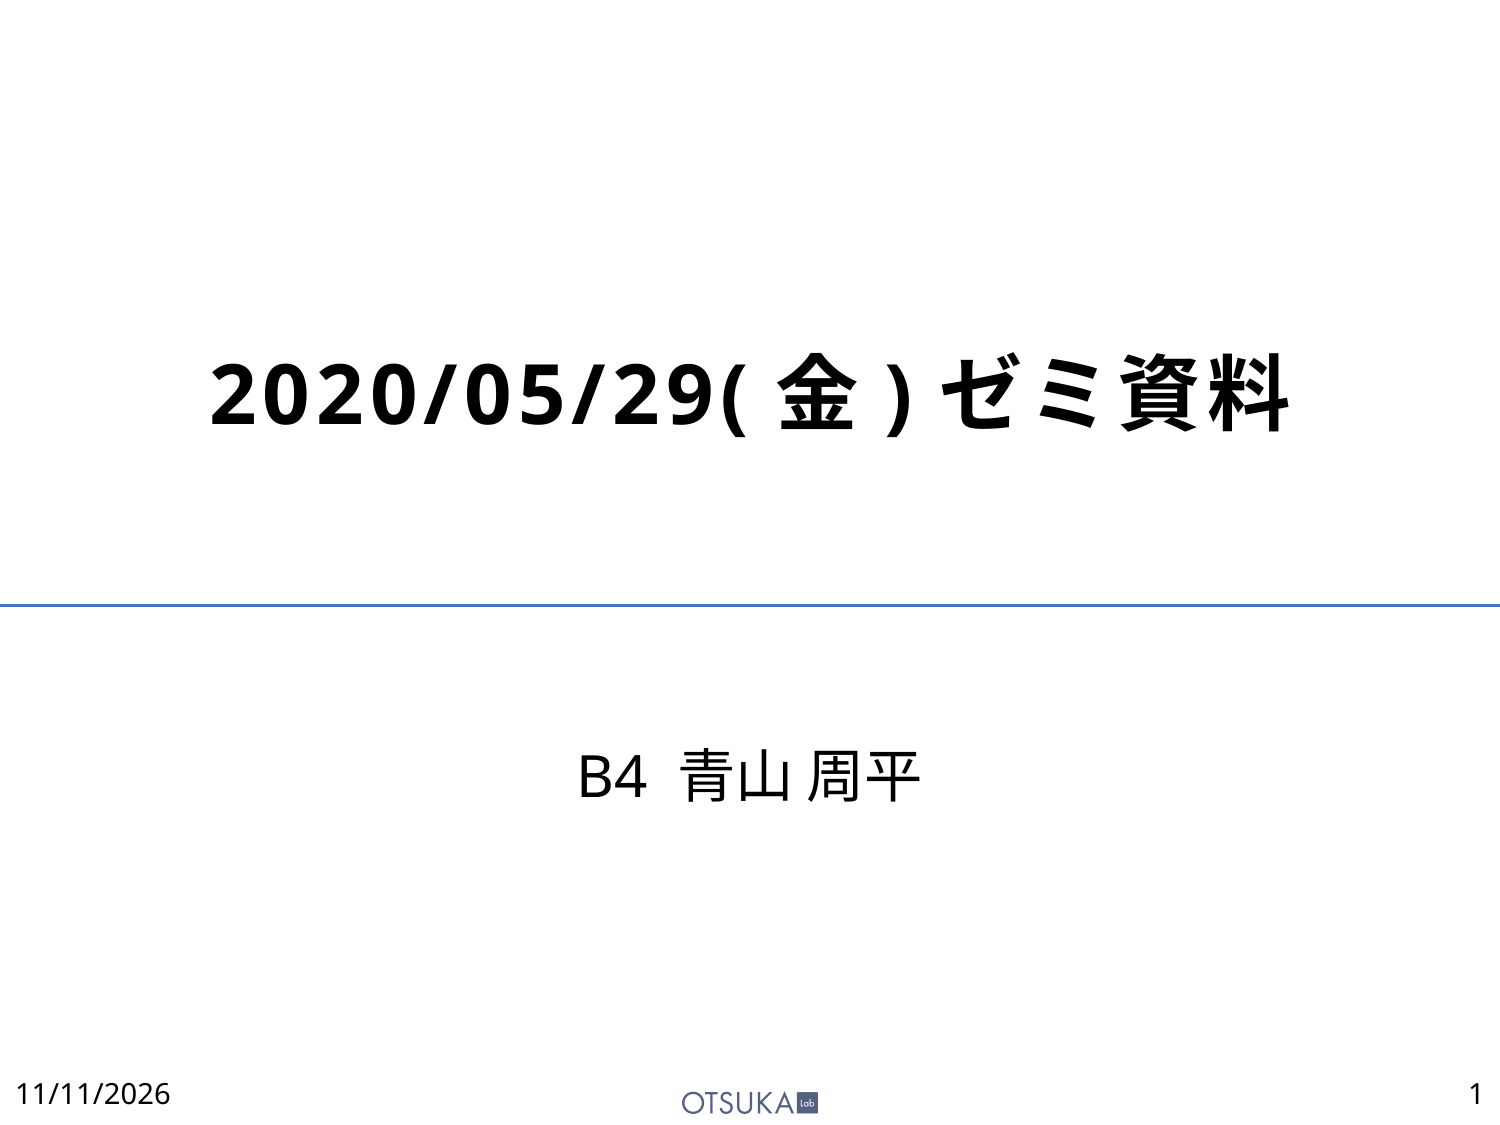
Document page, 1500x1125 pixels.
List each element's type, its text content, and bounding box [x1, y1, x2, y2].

title 2020/05/29(金)ゼミ資料 [103, 345, 1397, 563]
slide_number 0 [1162, 1065, 1500, 1125]
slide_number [0, 1065, 338, 1125]
